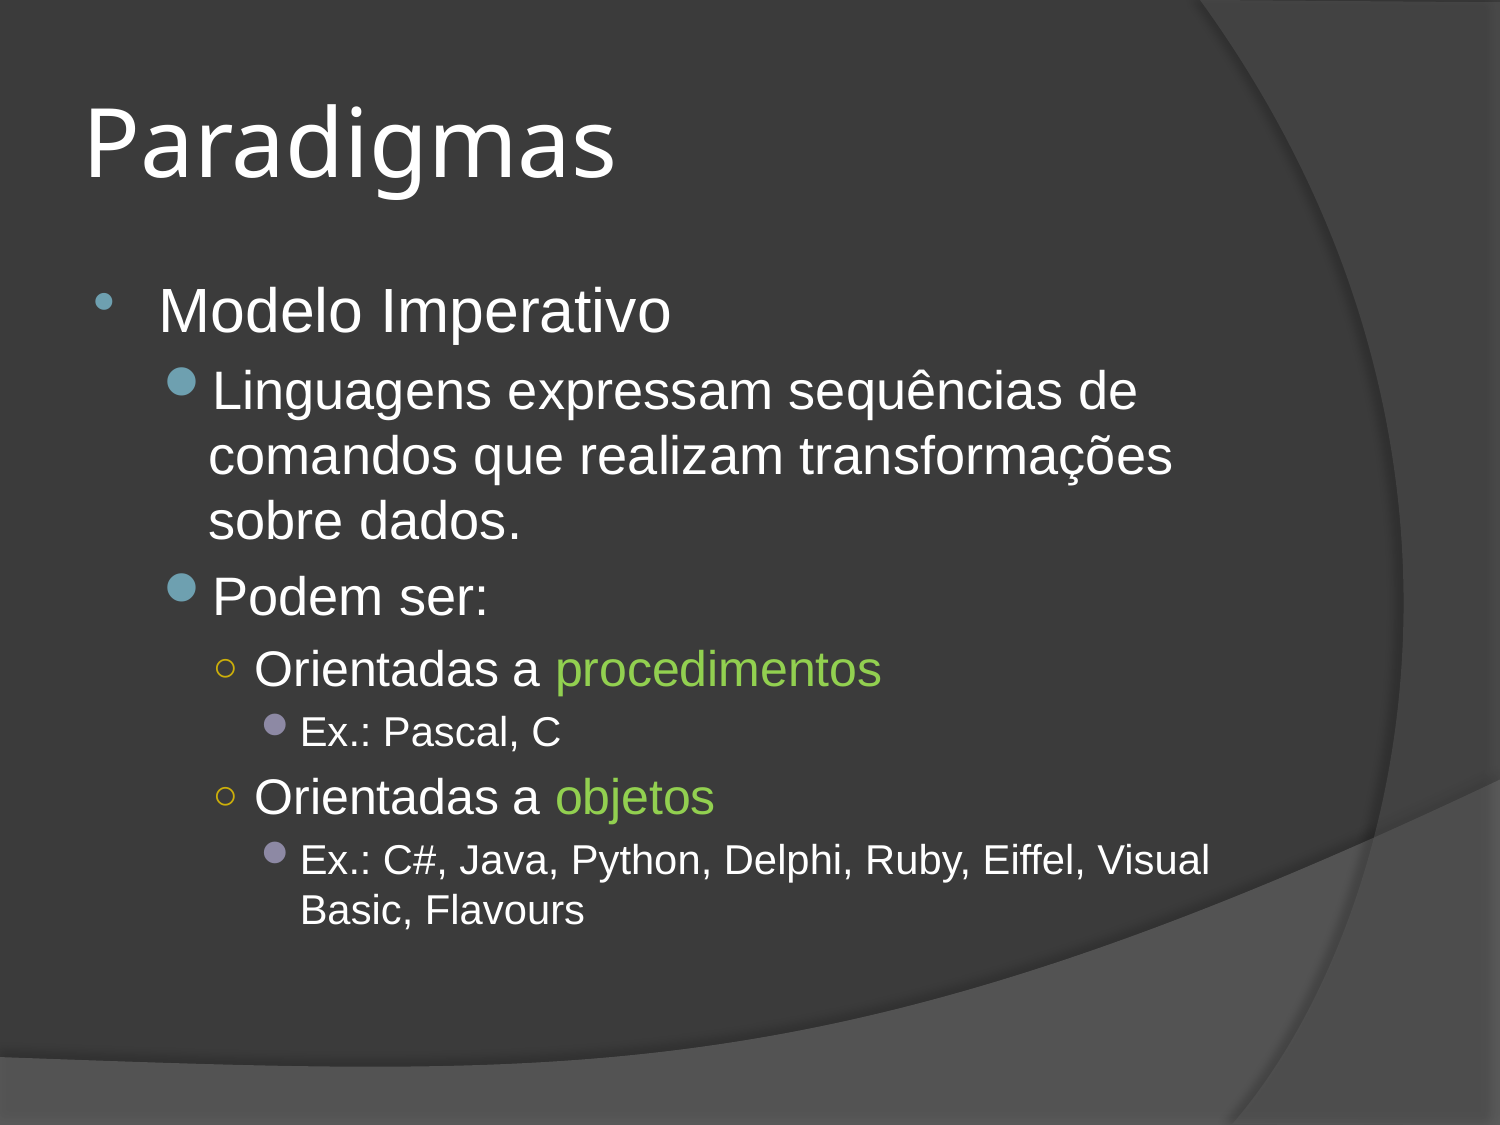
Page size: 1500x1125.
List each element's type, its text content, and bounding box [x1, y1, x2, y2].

title Paradigmas [75, 45, 1300, 233]
list Modelo Imperativo Linguagens expressam sequências de comandos que realizam transformações sobre dados. Podem ser: Orientadas a procedimentos Ex.: Pascal, C Orientadas a objetos Ex.: C#, Java, Python, Delphi, Ruby, Eiffel, Visual Basic, Flavours [75, 262, 1300, 1005]
